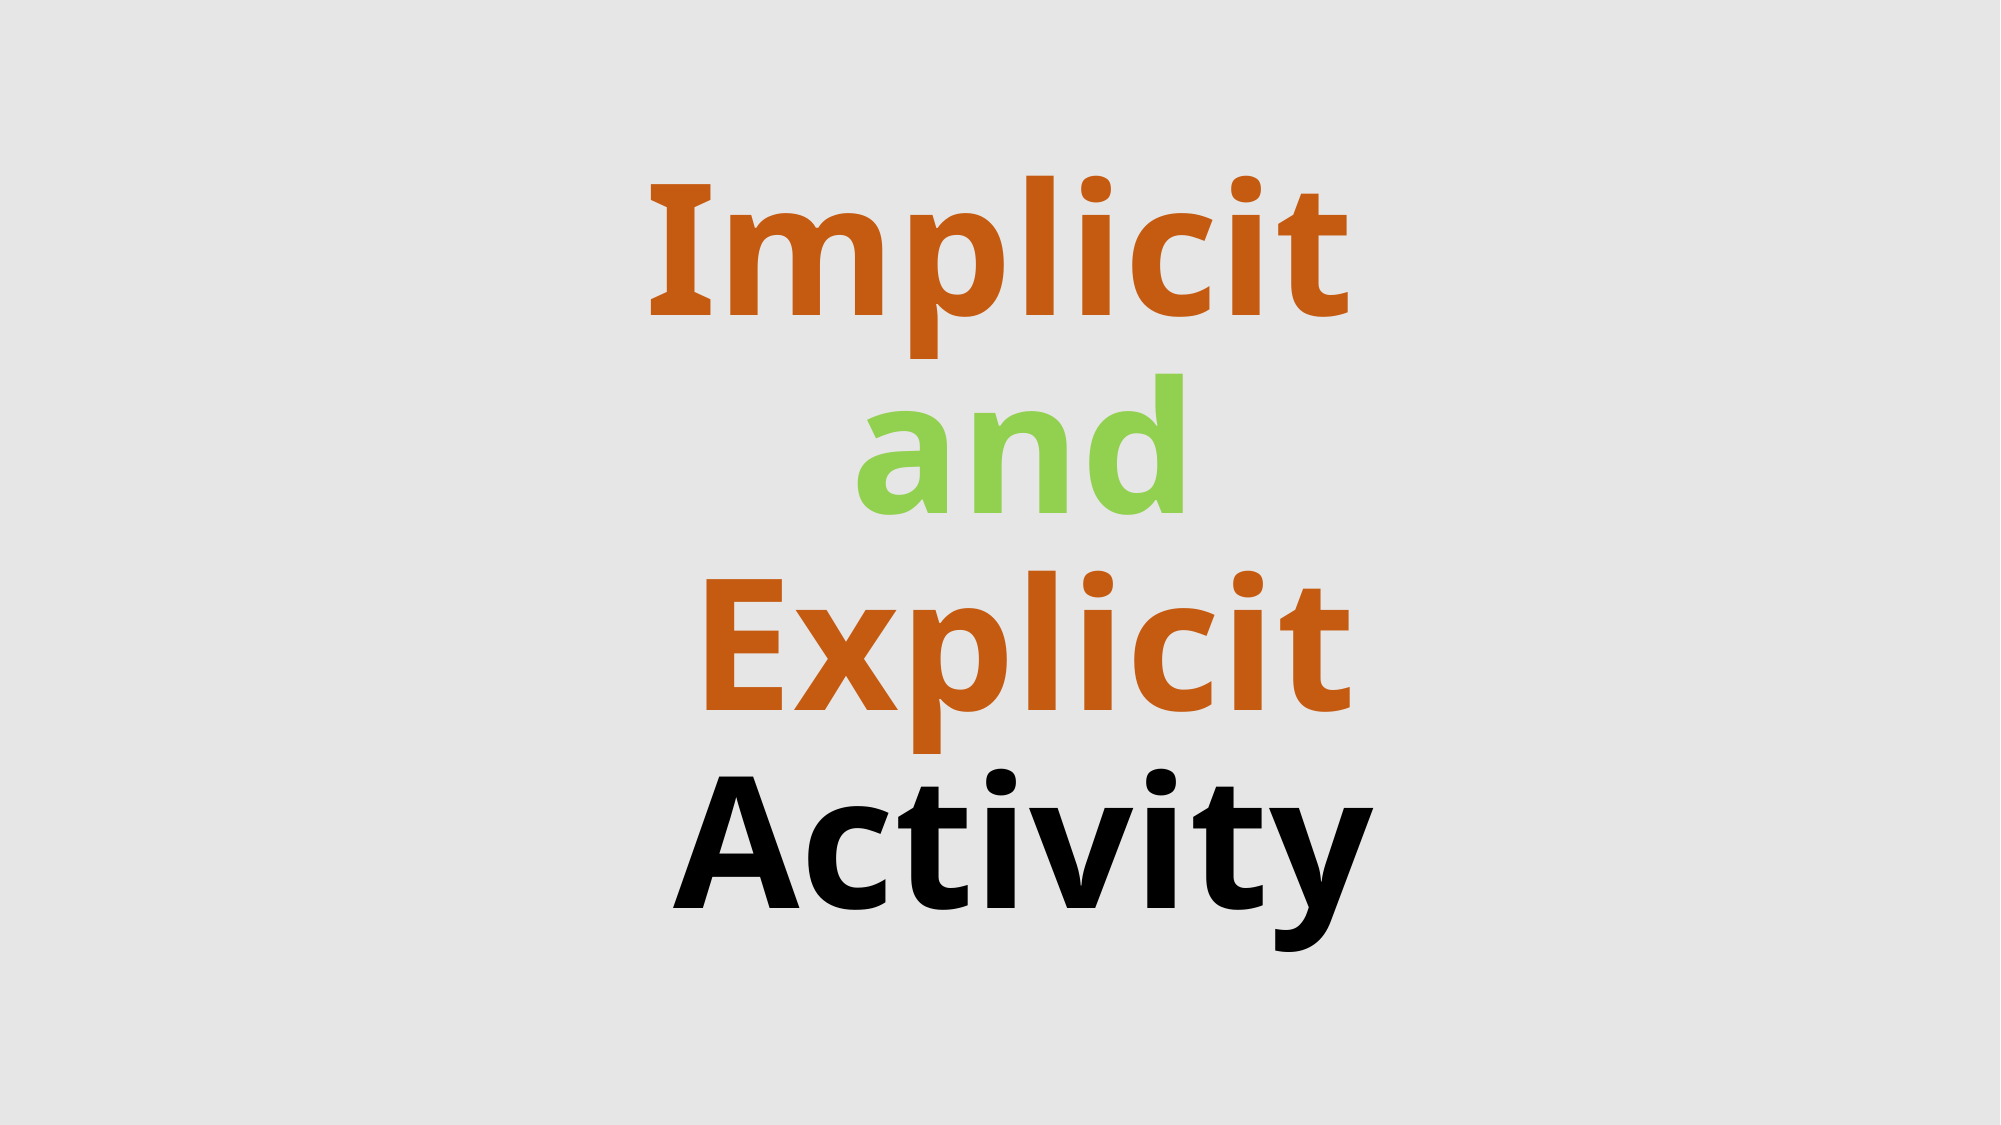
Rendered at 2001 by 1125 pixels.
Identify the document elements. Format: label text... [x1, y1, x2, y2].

title Implicit and Explicit Activity [137, 59, 1863, 1046]
